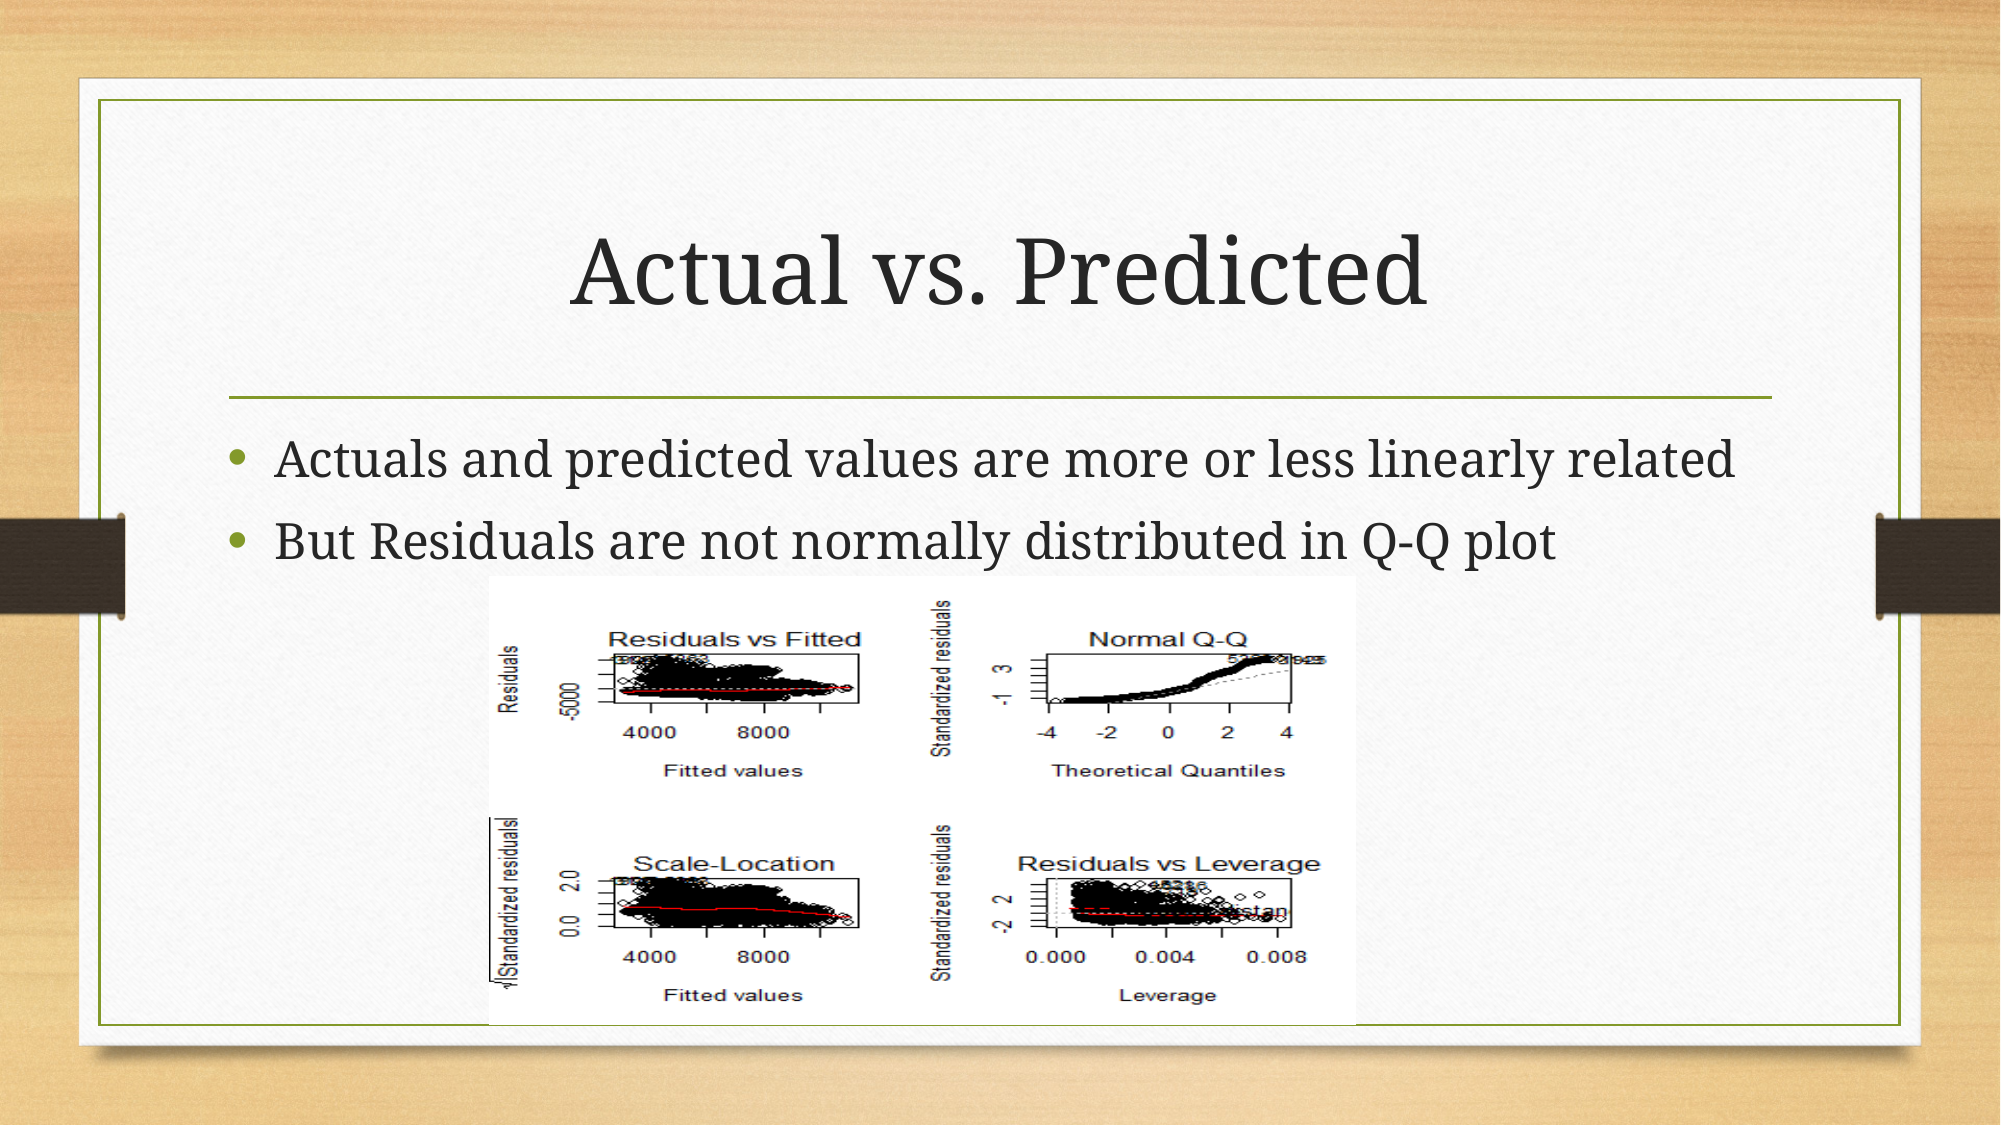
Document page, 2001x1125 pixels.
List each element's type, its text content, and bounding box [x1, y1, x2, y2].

list Actuals and predicted values are more or less linearly related But Residuals are not normally distributed in Q-Q plot [212, 419, 1854, 1025]
picture [0, 0, 2001, 1125]
title Actual vs. Predicted [212, 161, 1788, 375]
